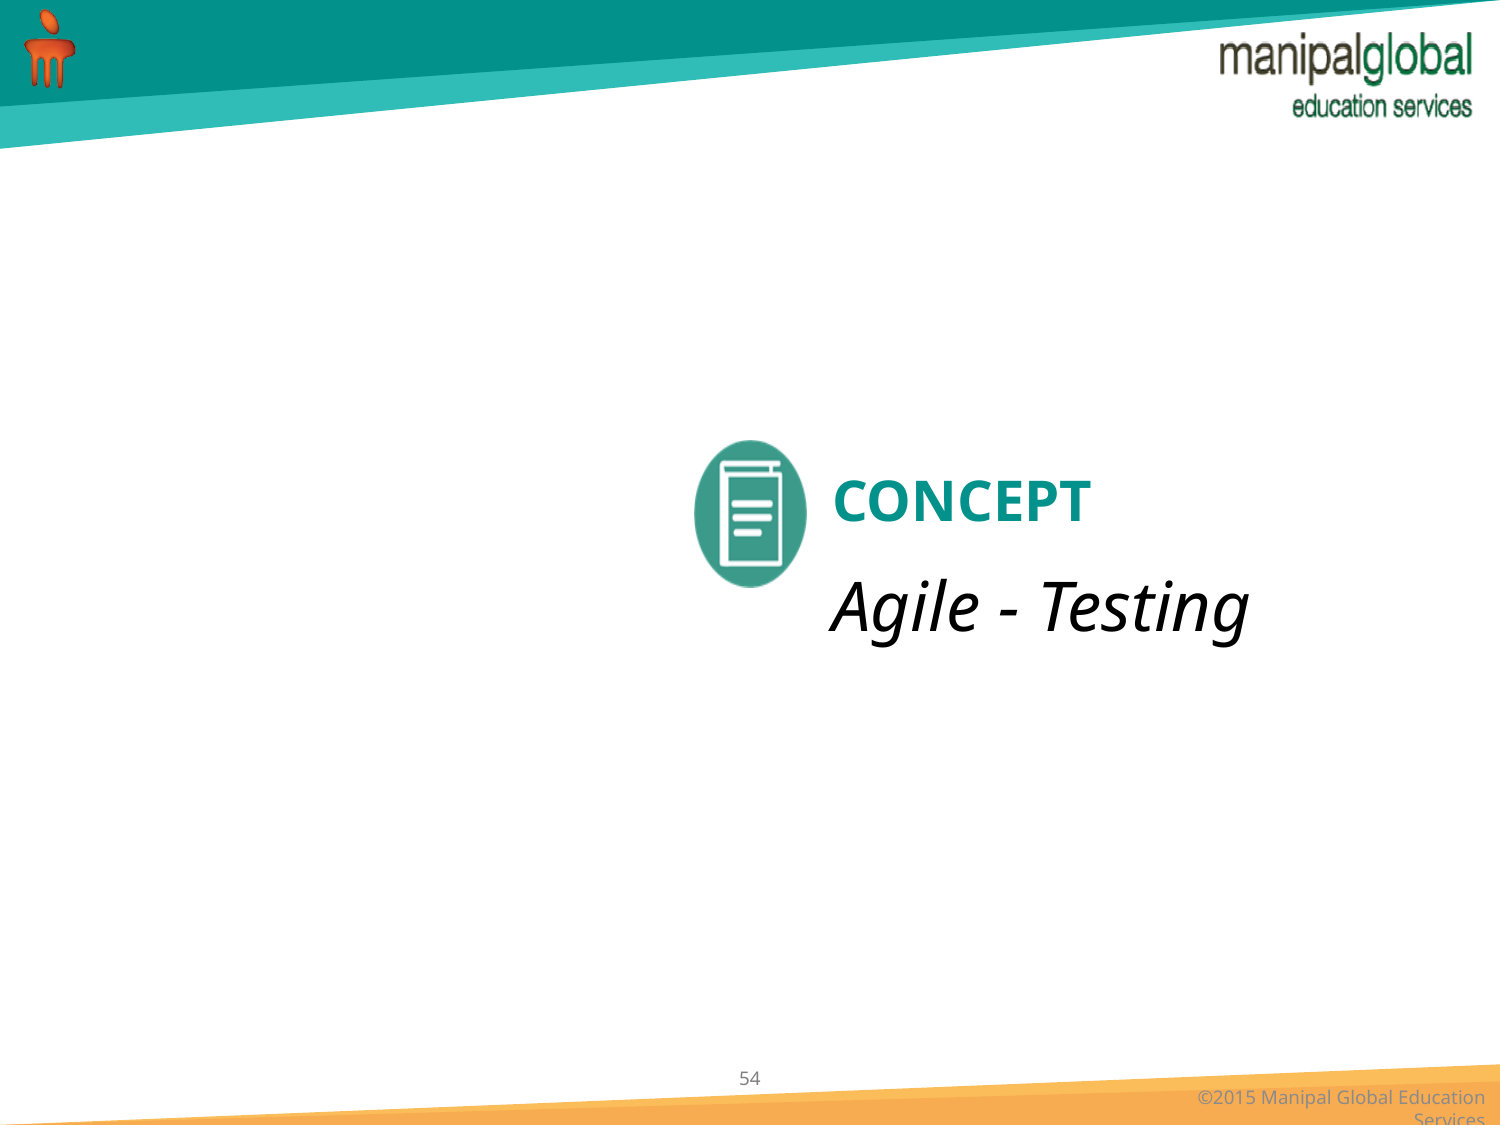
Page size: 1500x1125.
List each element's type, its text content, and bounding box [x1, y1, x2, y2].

picture [21, 6, 78, 91]
picture [1210, 21, 1493, 125]
picture [694, 440, 807, 588]
list Agile - Testing [817, 564, 1407, 811]
